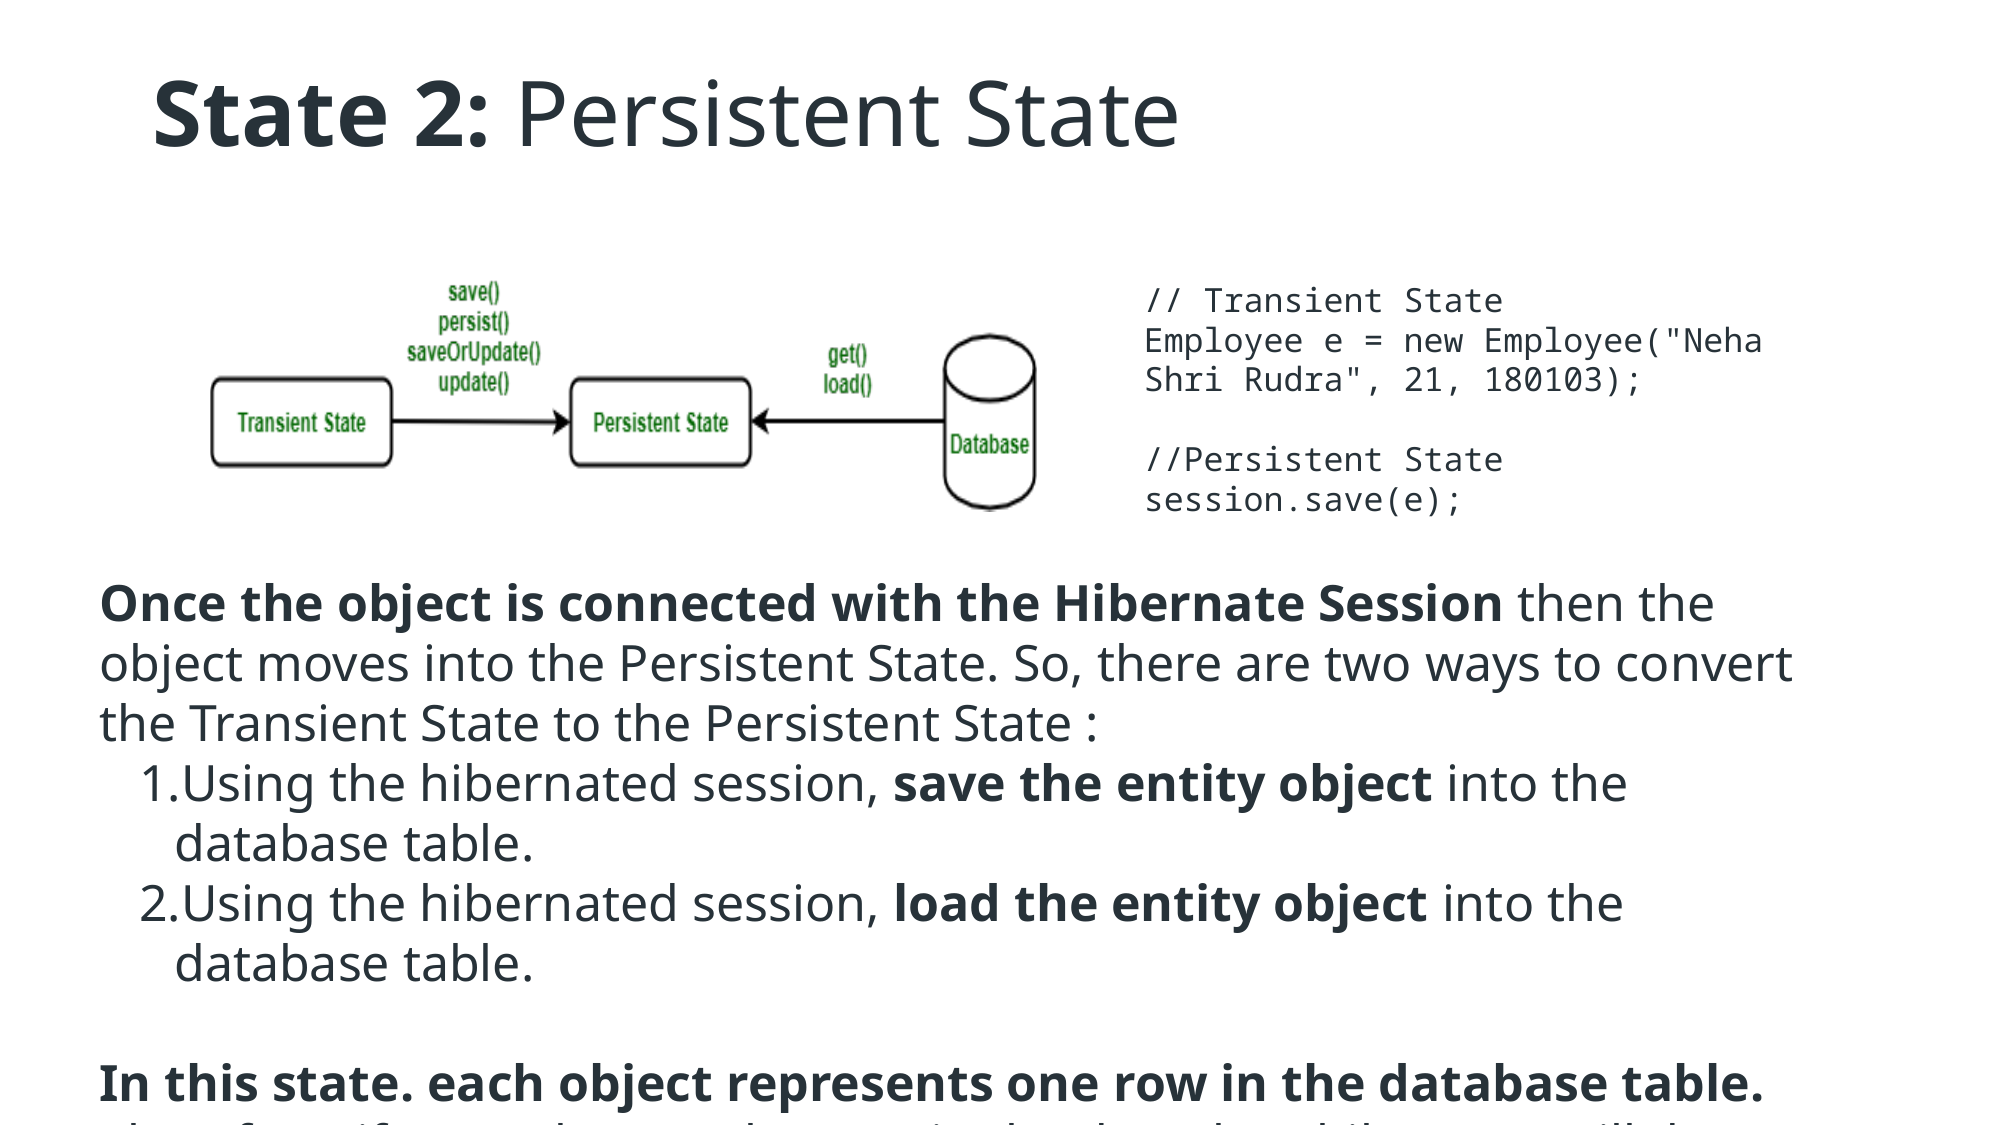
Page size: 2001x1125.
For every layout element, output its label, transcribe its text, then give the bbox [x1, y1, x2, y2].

text_box Once the object is connected with the Hibernate Session then the object moves into the Persistent State. So, there are two ways to convert the Transient State to the Persistent State : Using the hibernated session, save the entity object into the database table. Using the hibernated session, load the entity object into the database table. In this state. each object represents one row in the database table. Therefore, if we make any changes in the data then hibernate will detect these changes and make changes in the database table. [84, 564, 1863, 1125]
title State 2: Persistent State [137, 59, 1863, 174]
text_box // Transient State Employee e = new Employee("Neha Shri Rudra", 21, 180103); //Persistent State session.save(e); [1143, 278, 1822, 529]
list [210, 271, 1043, 512]
